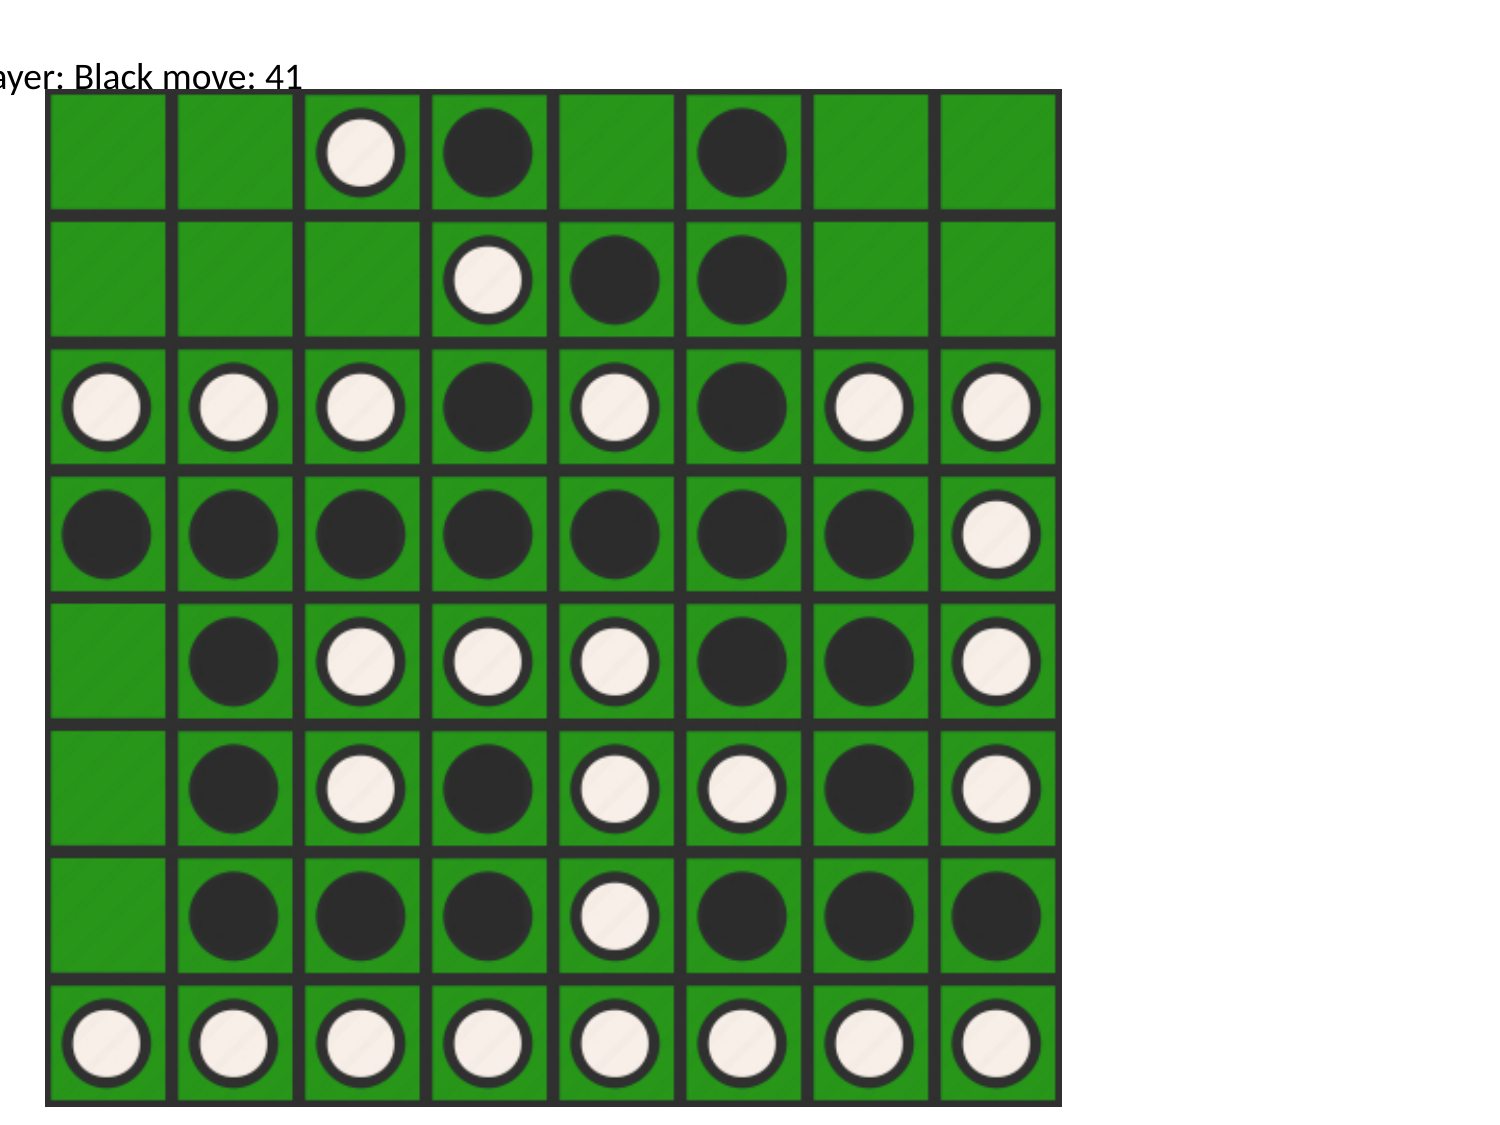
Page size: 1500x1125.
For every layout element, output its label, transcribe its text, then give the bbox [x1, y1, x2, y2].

text_box turn: 47 player: Black move: 41 [0, 44, 319, 105]
picture [44, 89, 1062, 1107]
